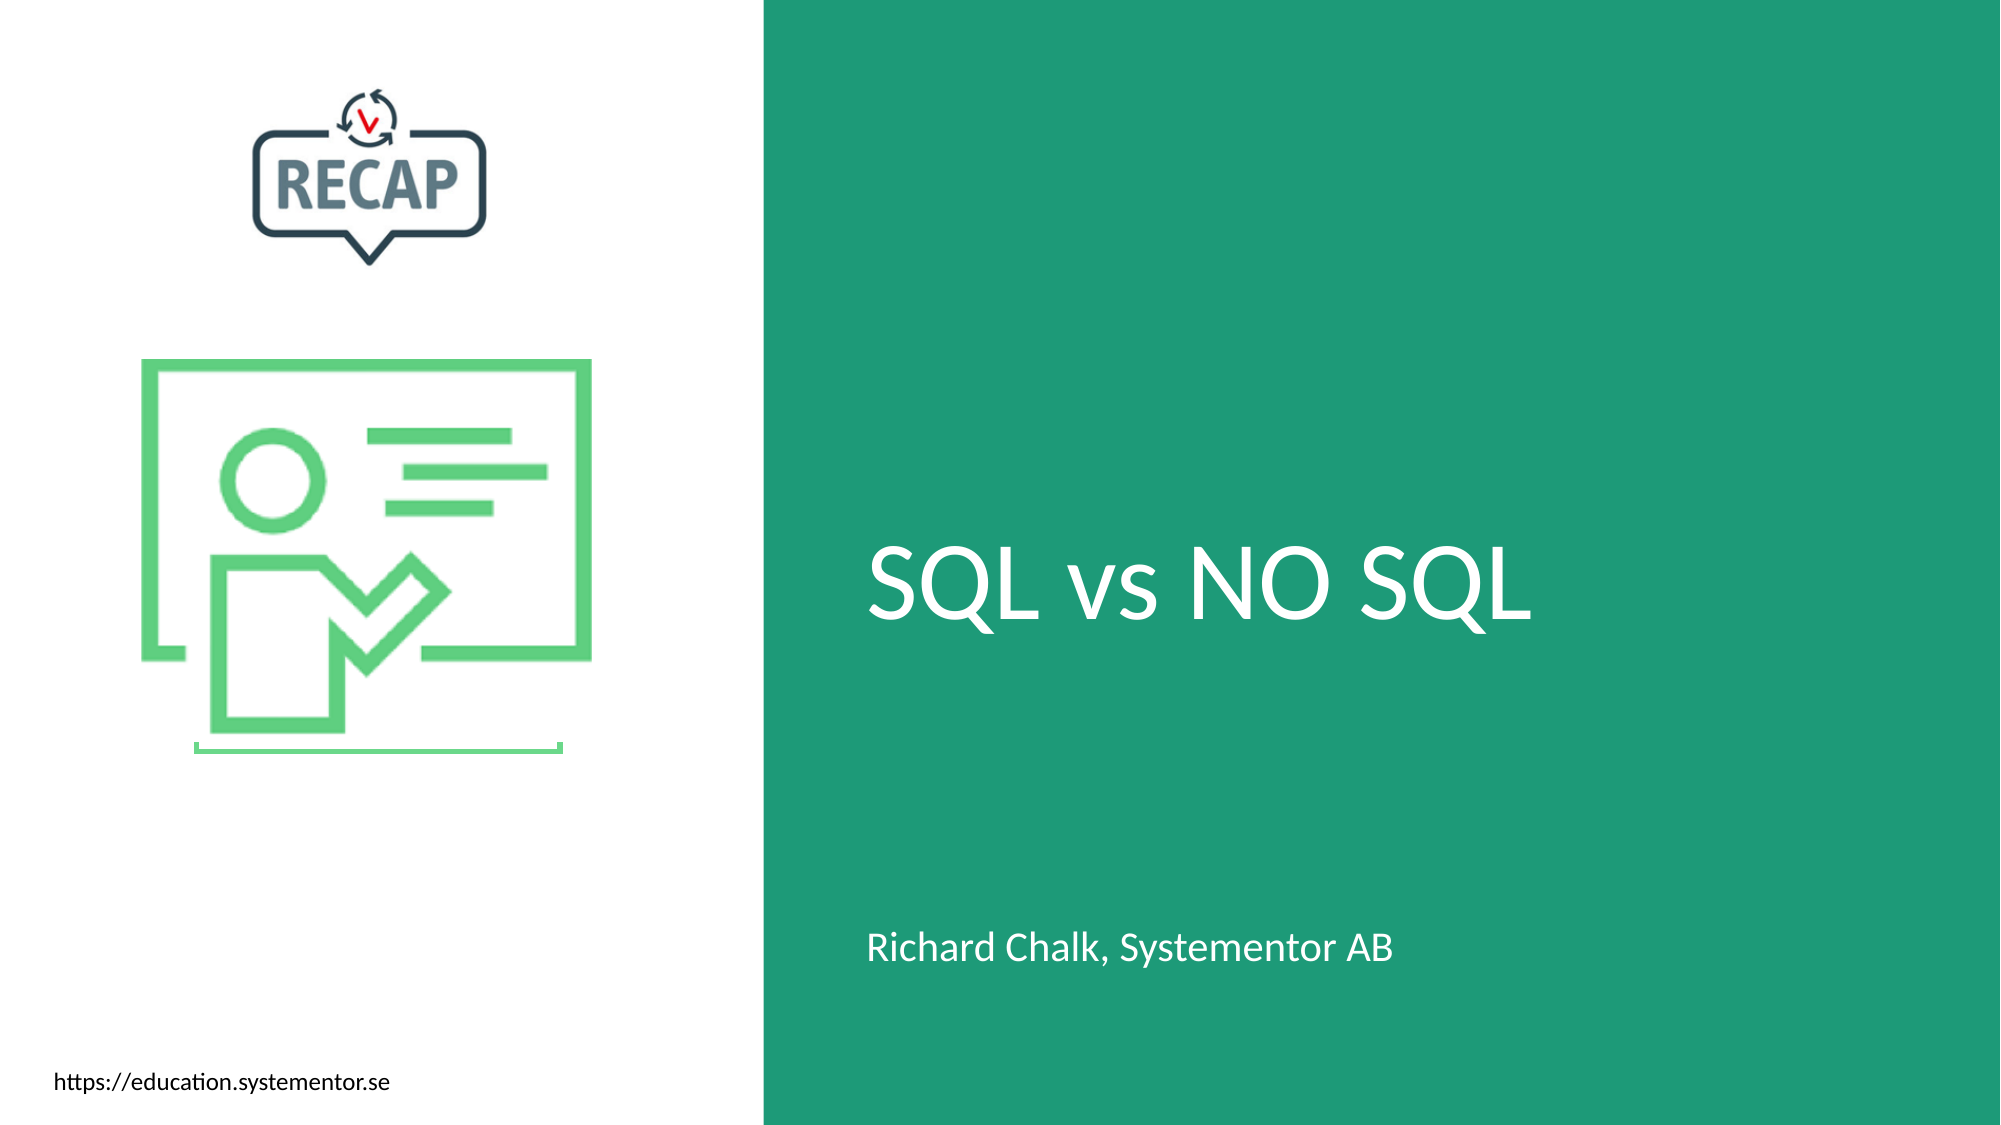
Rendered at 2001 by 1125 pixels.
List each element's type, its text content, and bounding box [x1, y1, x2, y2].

text_box SQL vs NO SQL [851, 214, 1959, 652]
picture [140, 359, 592, 743]
text_box [763, 0, 2000, 1125]
text_box Richard Chalk, Systementor AB [851, 673, 1750, 979]
picture [244, 84, 489, 272]
